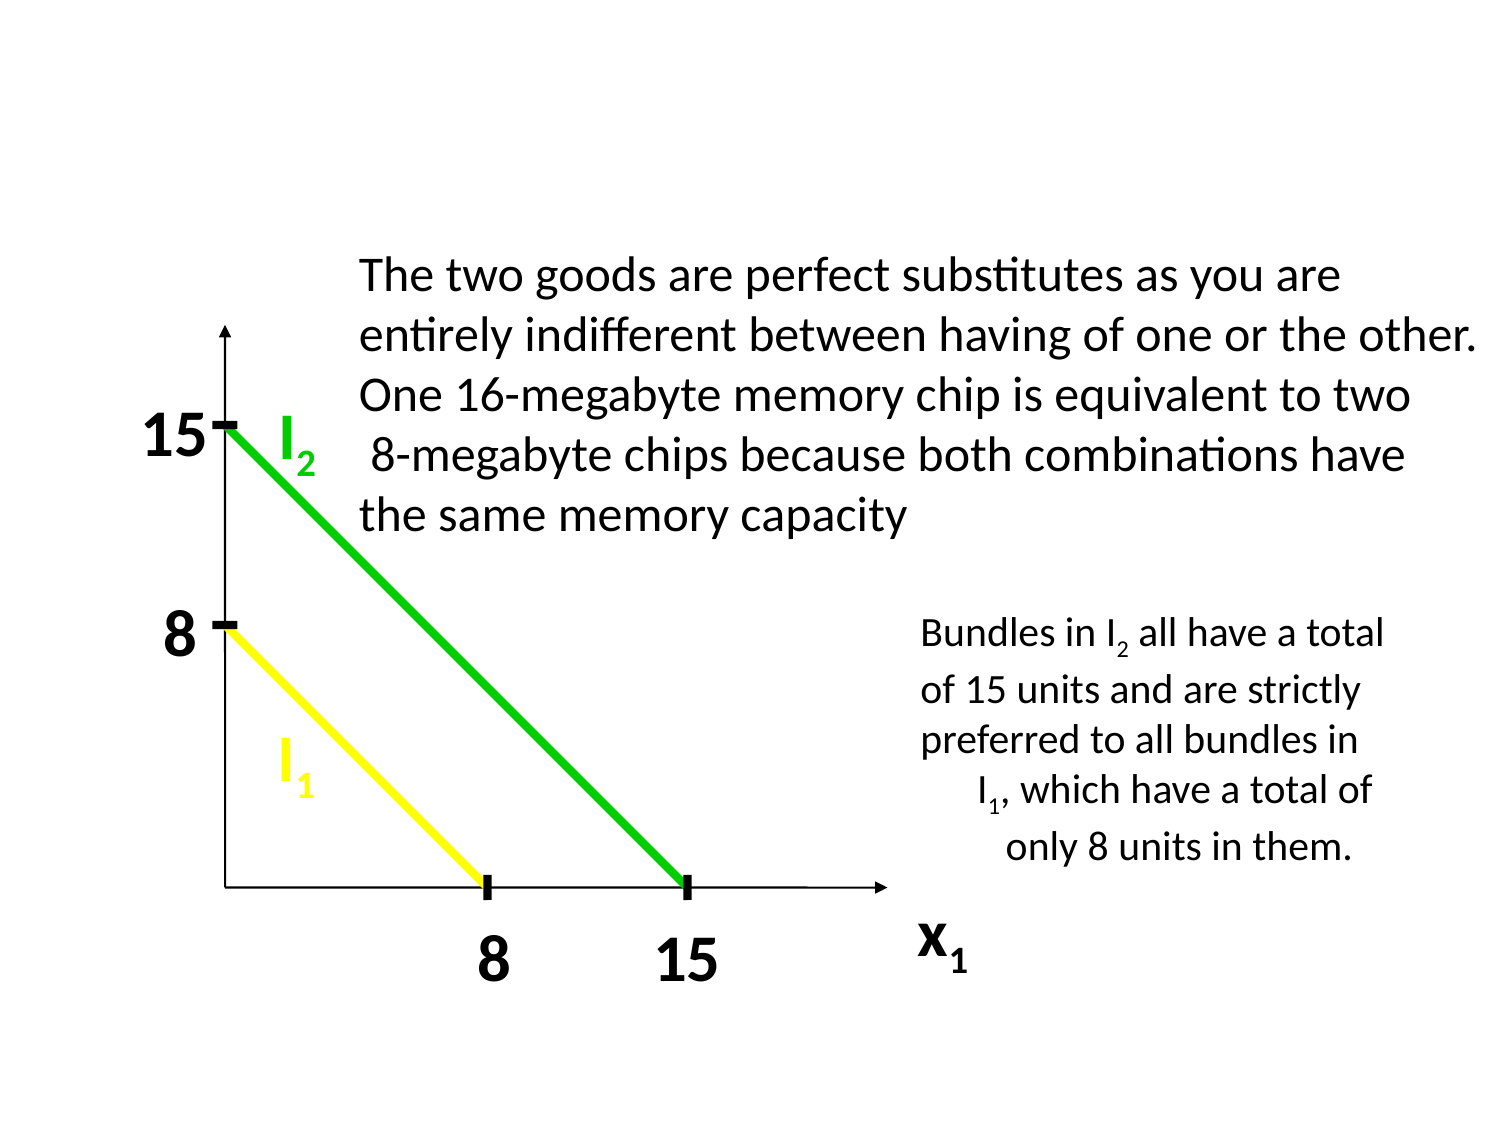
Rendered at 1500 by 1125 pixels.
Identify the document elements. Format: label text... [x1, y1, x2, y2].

text_box I2 [188, 385, 331, 492]
text_box x1 [902, 882, 984, 989]
text_box 8 [148, 582, 214, 678]
text_box 15 [125, 382, 224, 478]
text_box The two goods are perfect substitutes as you are entirely indifferent between having of one or the other. One 16-megabyte memory chip is equivalent to two 8-megabyte chips because both combinations have the same memory capacity [343, 234, 1494, 550]
text_box Bundles in I2 all have a total of 15 units and are strictly preferred to all bundles in I1, which have a total of only 8 units in them. [905, 597, 1401, 877]
text_box 15 [638, 907, 737, 1003]
text_box 8 [462, 907, 540, 1003]
text_box [218, 324, 232, 385]
text_box I1 [262, 707, 331, 814]
text_box [688, 881, 888, 894]
